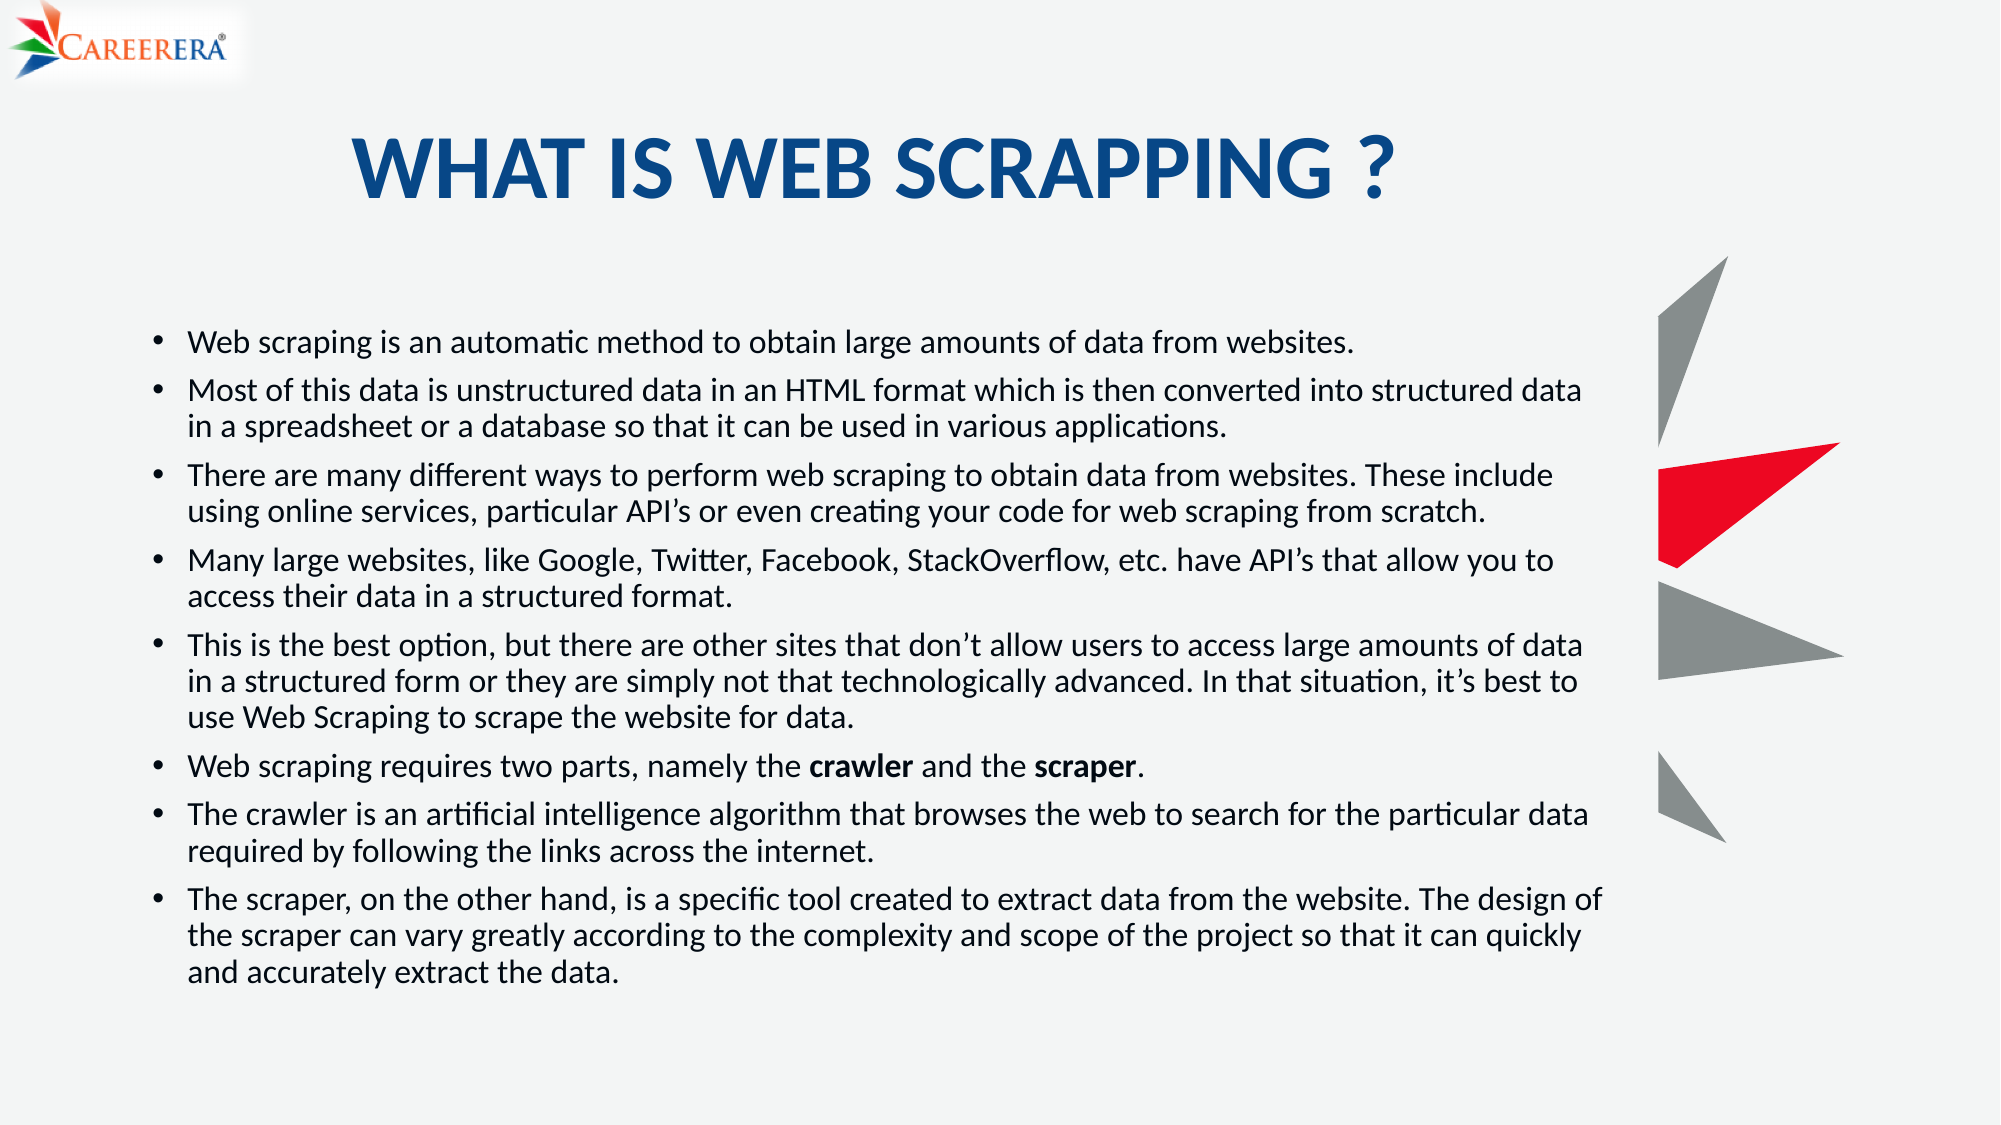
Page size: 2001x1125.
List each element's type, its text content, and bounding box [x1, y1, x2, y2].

title WHAT IS WEB SCRAPPING ? [133, 59, 1617, 278]
picture [0, 0, 262, 99]
list Web scraping is an automatic method to obtain large amounts of data from websites. Most of this data is unstructured data in an HTML format which is then converted into structured data in a spreadsheet or a database so that it can be used in various applications. There are many different ways to perform web scraping to obtain data from websites. These include using online services, particular API’s or even creating your code for web scraping from scratch. Many large websites, like Google, Twitter, Facebook, StackOverflow, etc. have API’s that allow you to access their data in a structured format. This is the best option, but there are other sites that don’t allow users to access large amounts of data in a structured form or they are simply not that technologically advanced. In that situation, it’s best to use Web Scraping to scrape the website for data. Web scraping requires two parts, namely the crawler and the scraper. The crawler is an artificial intelligence algorithm that browses the web to search for the particular data required by following the links across the internet. The scraper, on the other hand, is a specific tool created to extract data from the website. The design of the scraper can vary greatly according to the complexity and scope of the project so that it can quickly and accurately extract the data. [137, 316, 1622, 1018]
